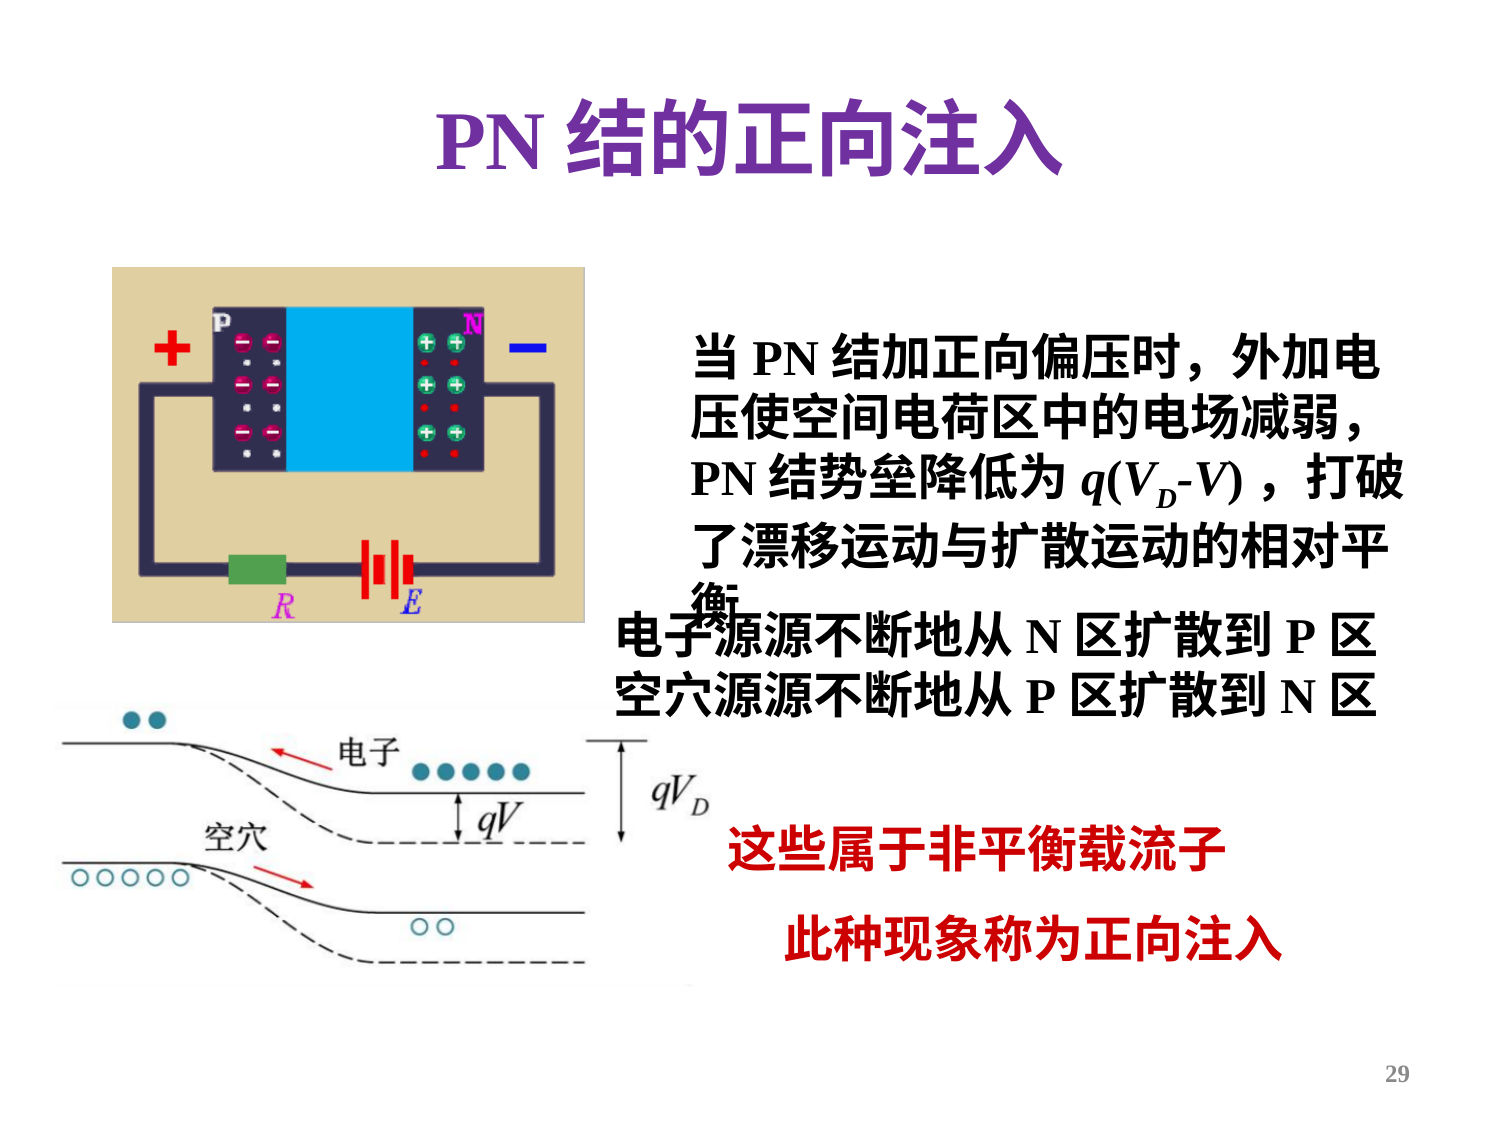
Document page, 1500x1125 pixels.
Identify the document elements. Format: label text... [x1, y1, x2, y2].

picture [111, 266, 585, 623]
slide_number 29 [1074, 1042, 1425, 1103]
text_box 这些属于非平衡载流子 [726, 810, 1355, 886]
title PN结的正向注入 [192, 42, 1308, 231]
text_box 此种现象称为正向注入 [768, 900, 1299, 976]
text_box 电子源源不断地从N区扩散到P区 空穴源源不断地从P区扩散到N区 [598, 595, 1500, 731]
picture [52, 680, 722, 987]
text_box 当PN结加正向偏压时，外加电压使空间电荷区中的电场减弱， PN结势垒降低为q(VD-V)，打破了漂移运动与扩散运动的相对平衡 [675, 318, 1444, 642]
